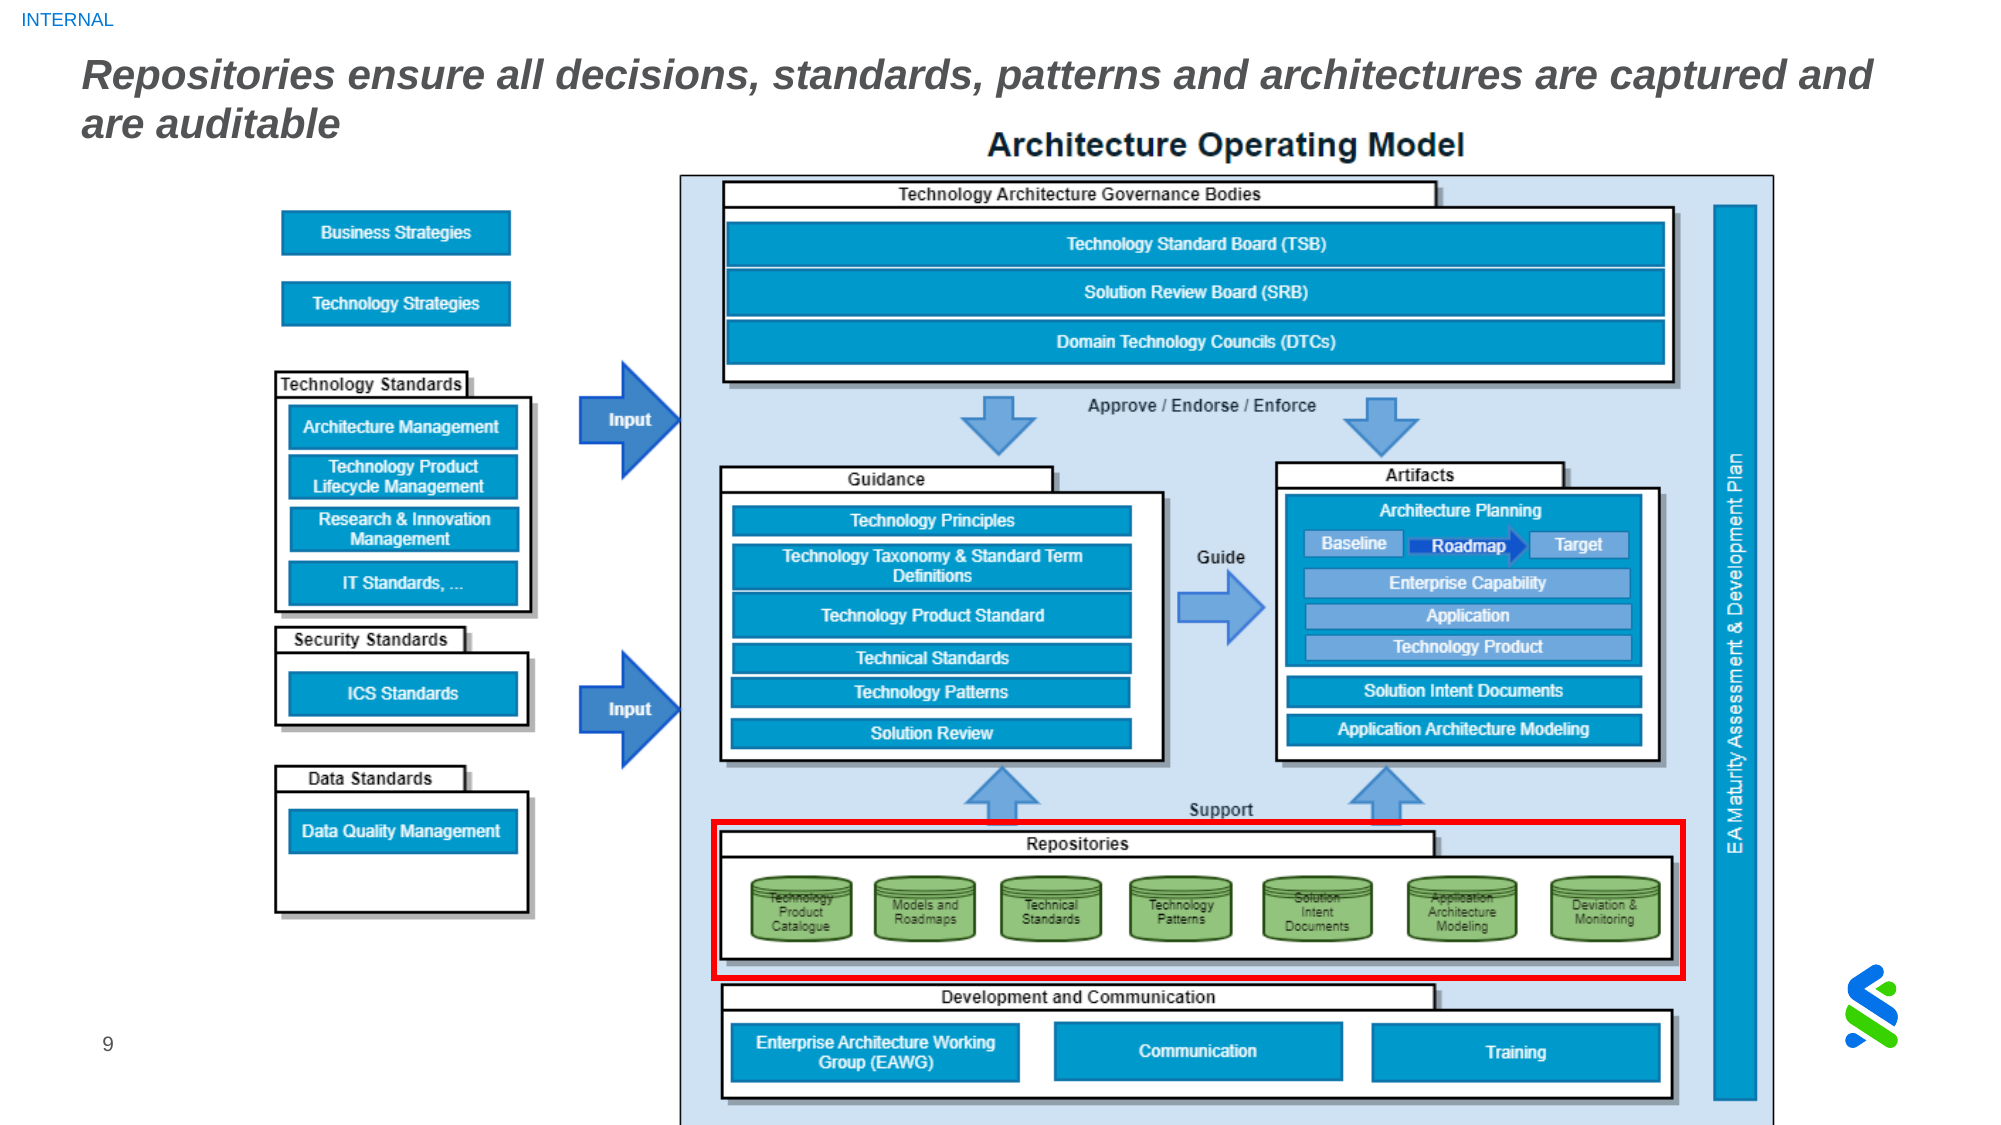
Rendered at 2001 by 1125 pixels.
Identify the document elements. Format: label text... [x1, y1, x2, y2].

title Repositories ensure all decisions, standards, patterns and architectures are captured and are auditable [81, 48, 1919, 147]
picture [256, 114, 2000, 1125]
